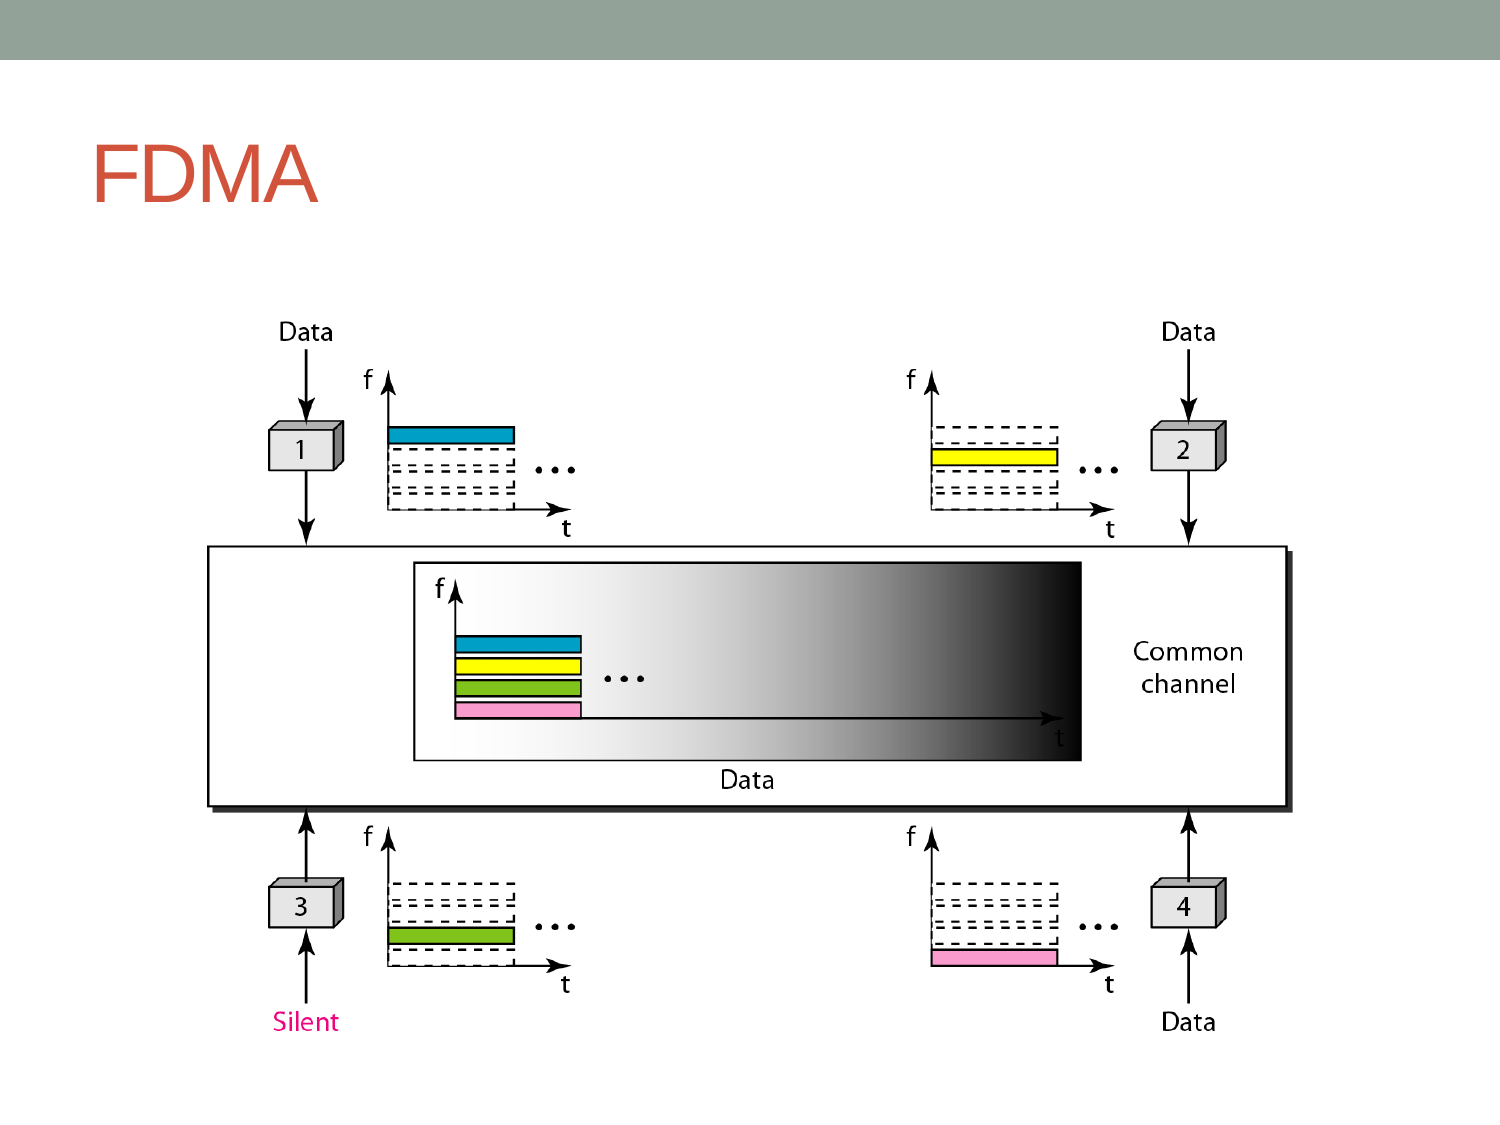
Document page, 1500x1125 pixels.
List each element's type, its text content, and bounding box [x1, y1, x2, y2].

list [207, 317, 1293, 1038]
title FDMA [75, 87, 1425, 250]
